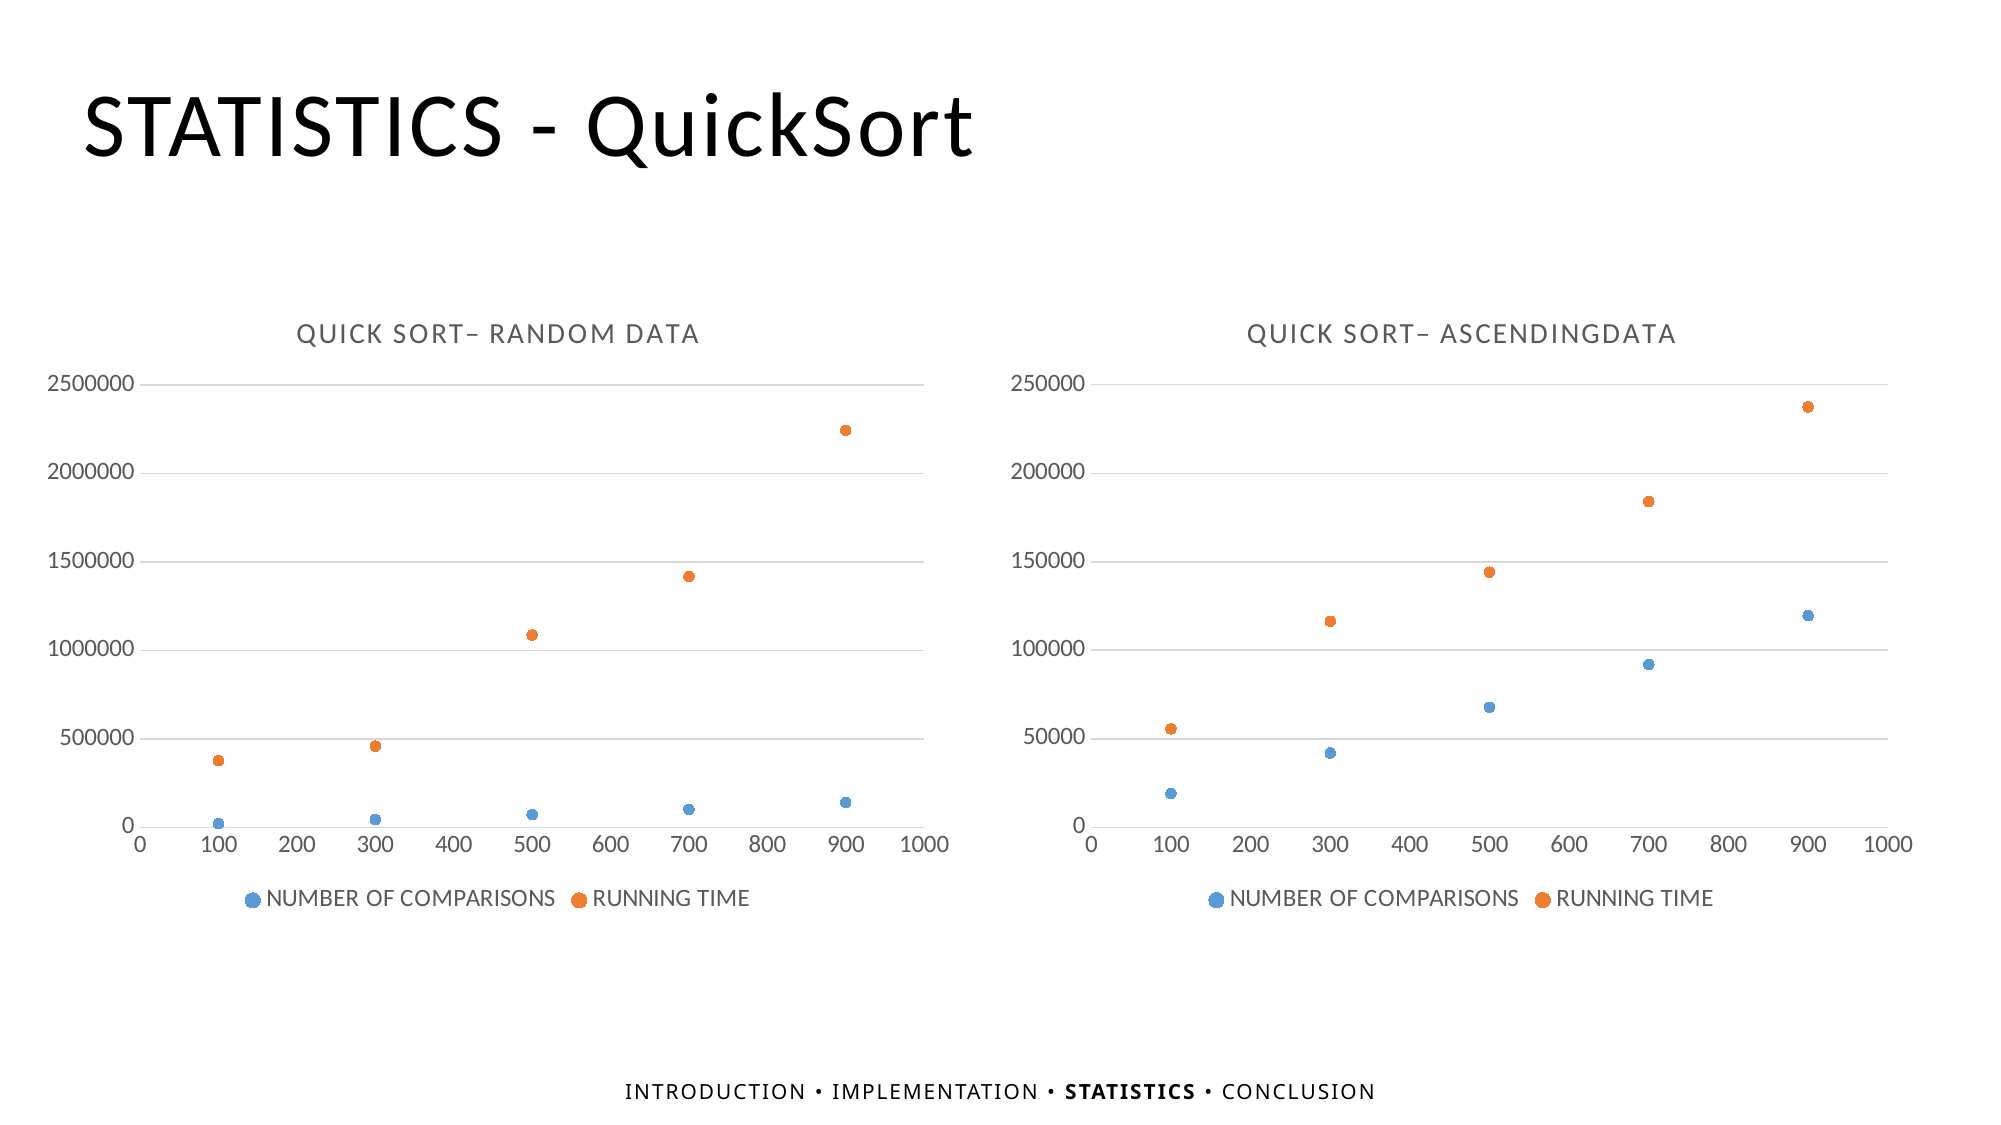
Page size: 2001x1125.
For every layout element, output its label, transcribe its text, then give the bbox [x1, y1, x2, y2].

text_box STATISTICS - QuickSort [68, 57, 992, 183]
text_box INTRODUCTION • IMPLEMENTATION • STATISTICS • CONCLUSION [610, 1071, 1390, 1111]
chart [27, 292, 969, 919]
chart [991, 291, 1932, 919]
